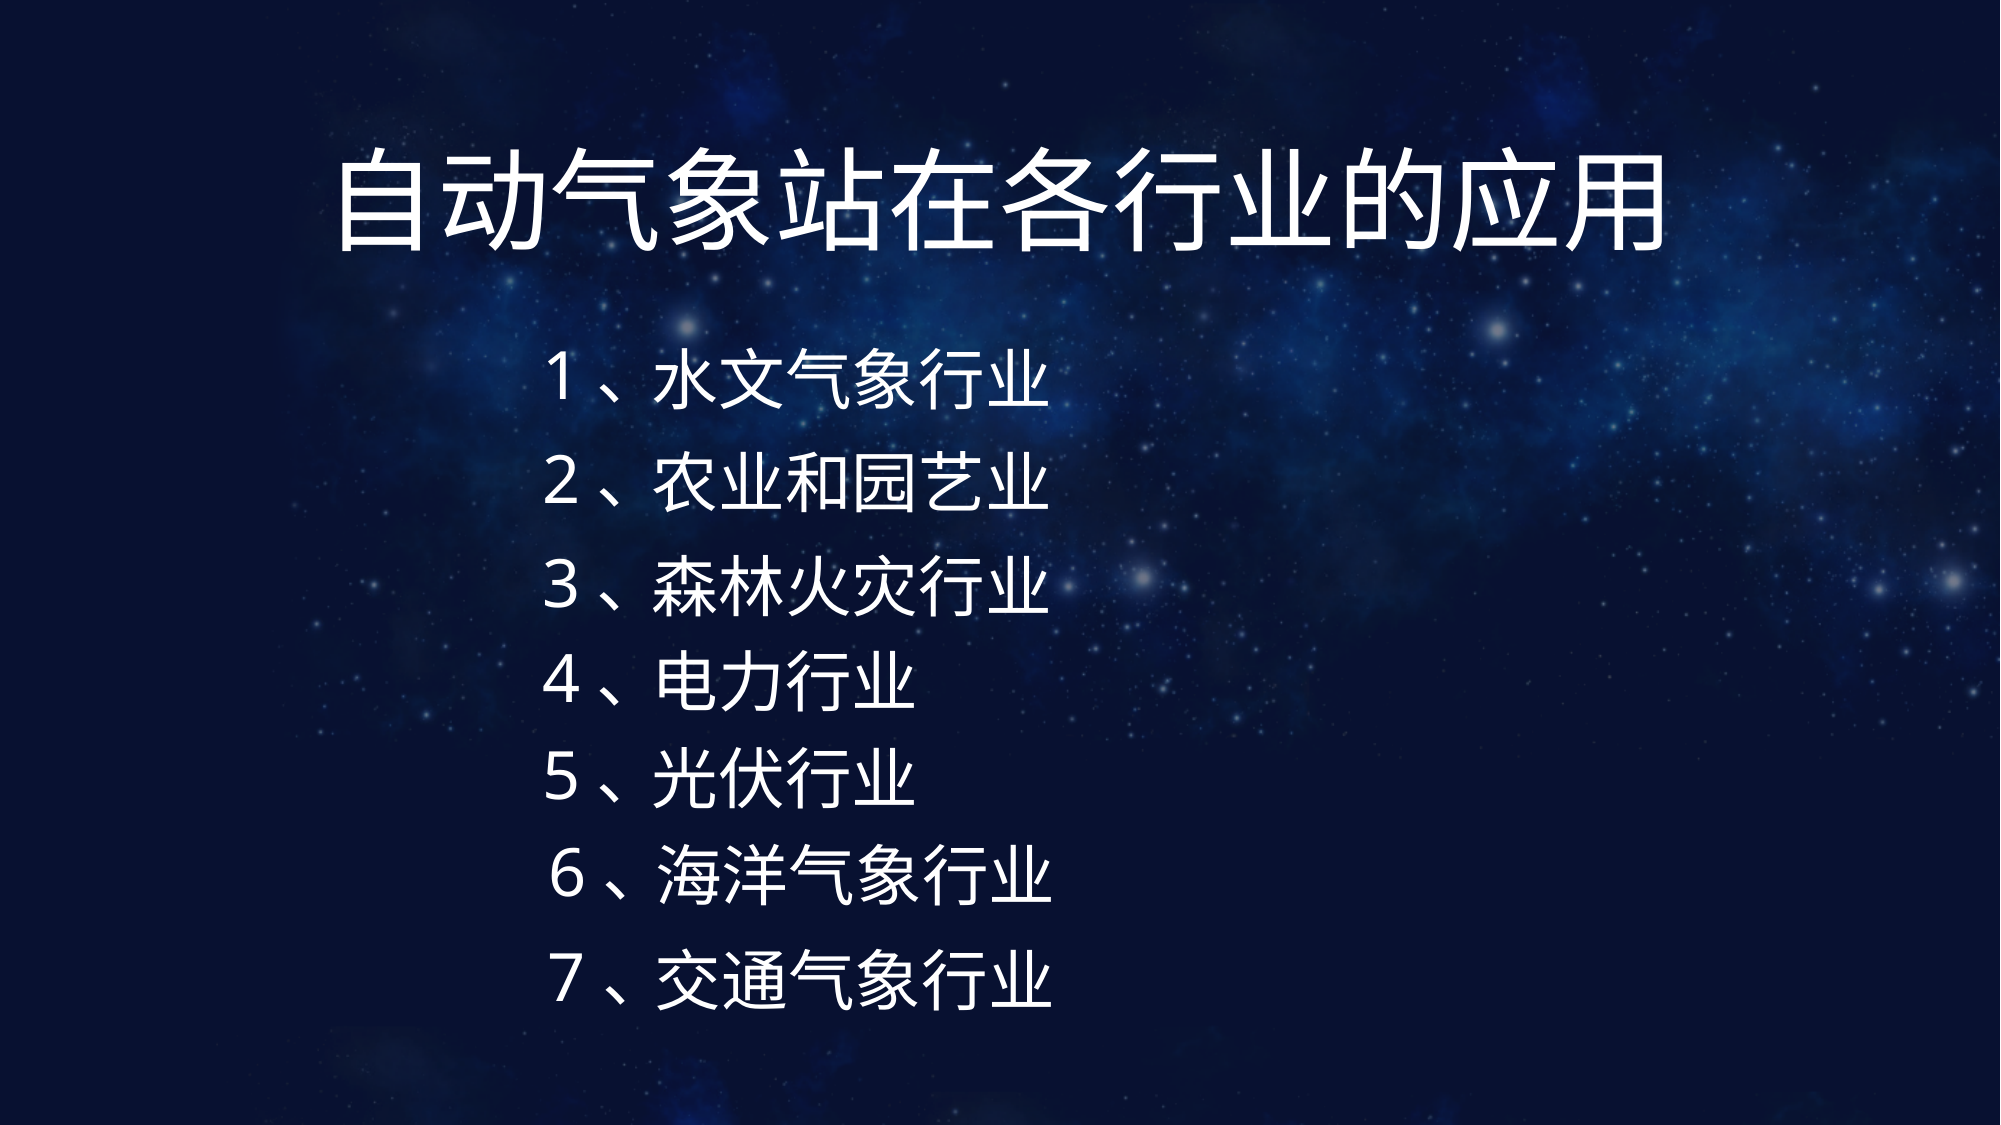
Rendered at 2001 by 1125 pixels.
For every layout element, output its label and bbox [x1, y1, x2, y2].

text_box [527, 429, 1254, 530]
text_box [527, 325, 1254, 426]
picture [0, 0, 2000, 1125]
text_box [533, 822, 1257, 923]
text_box [527, 725, 1254, 826]
text_box [533, 927, 1257, 1028]
text_box [527, 533, 1254, 628]
text_box [527, 628, 1254, 725]
